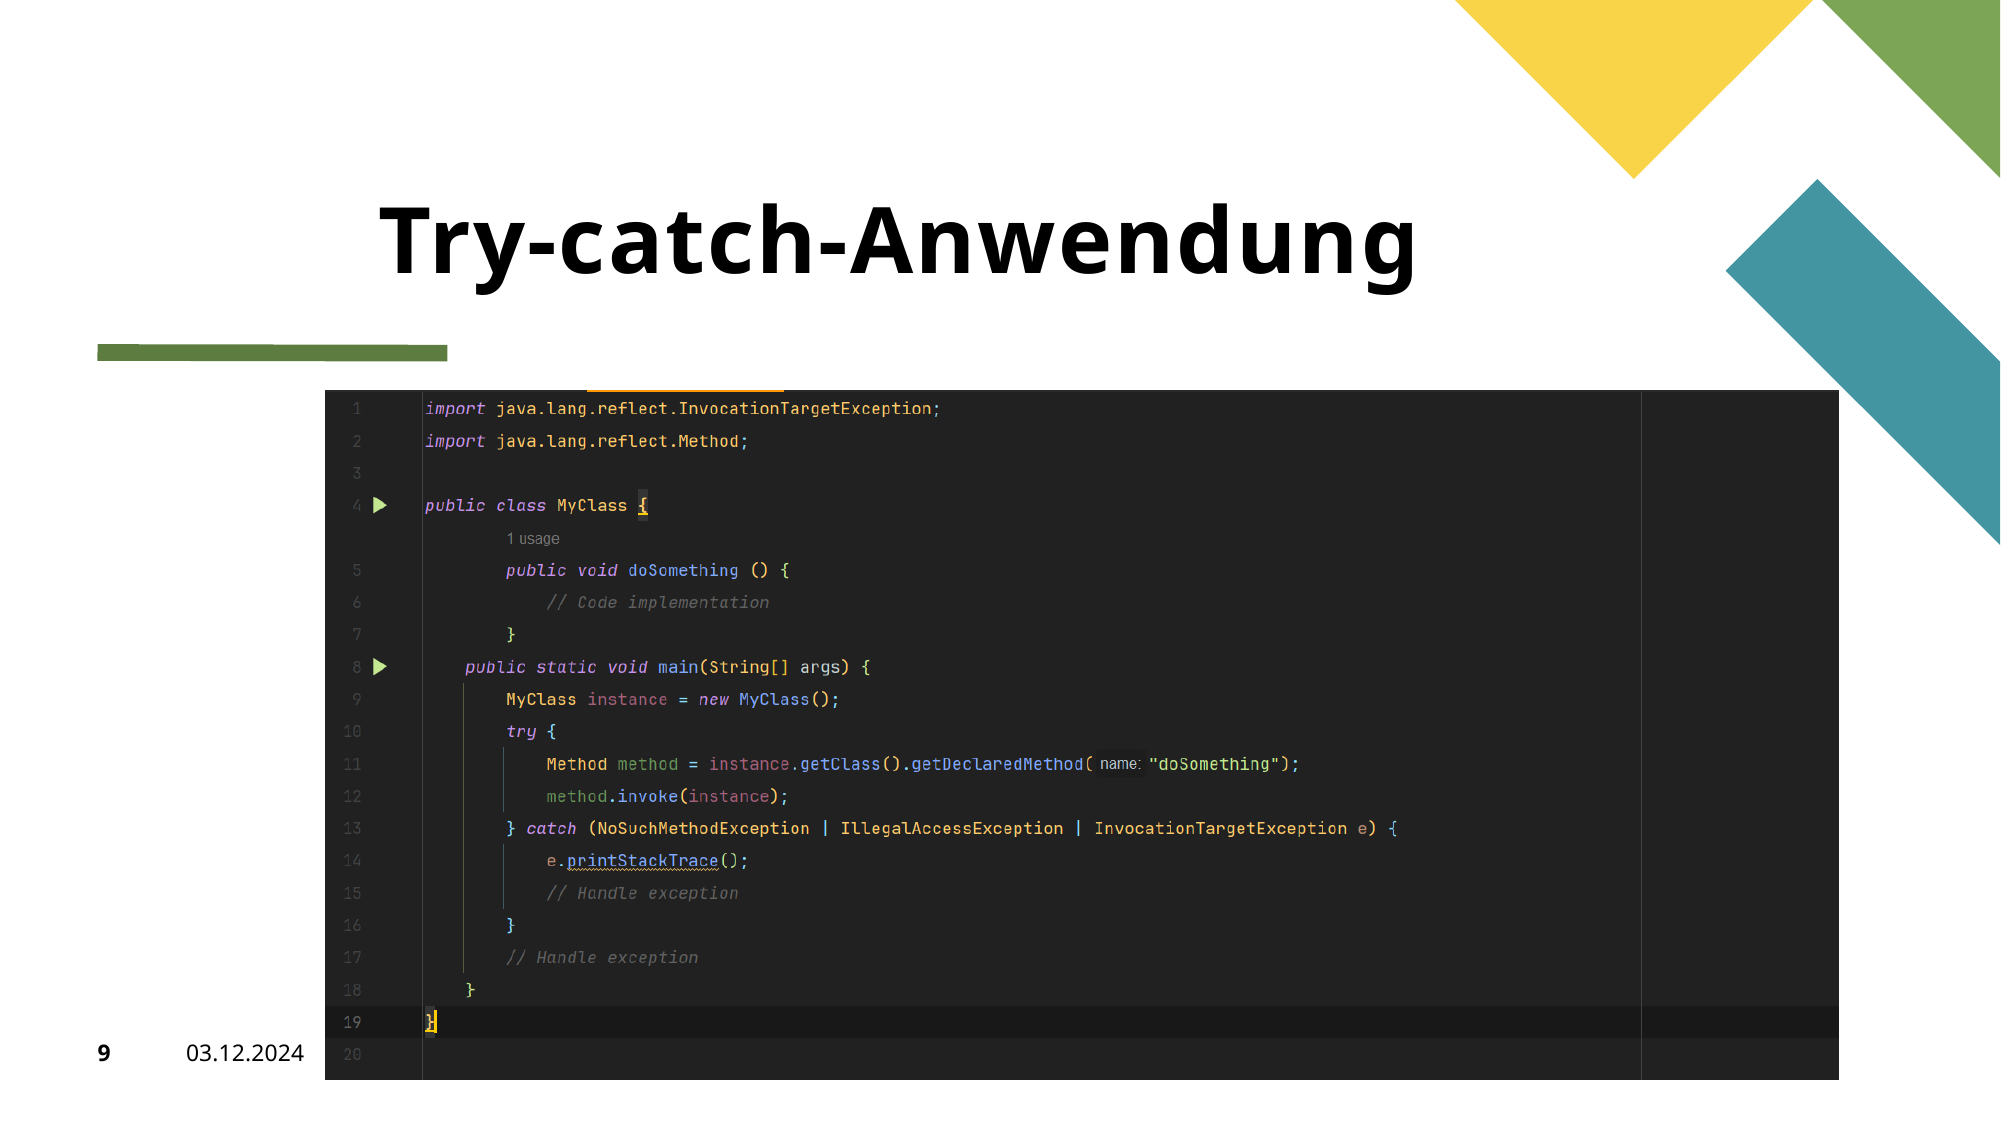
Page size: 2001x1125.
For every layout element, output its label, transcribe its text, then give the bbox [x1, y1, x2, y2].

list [325, 390, 1839, 1080]
slide_number 9 [97, 1038, 184, 1080]
title Try-catch-Anwendung [97, 45, 1702, 291]
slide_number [185, 1038, 325, 1080]
